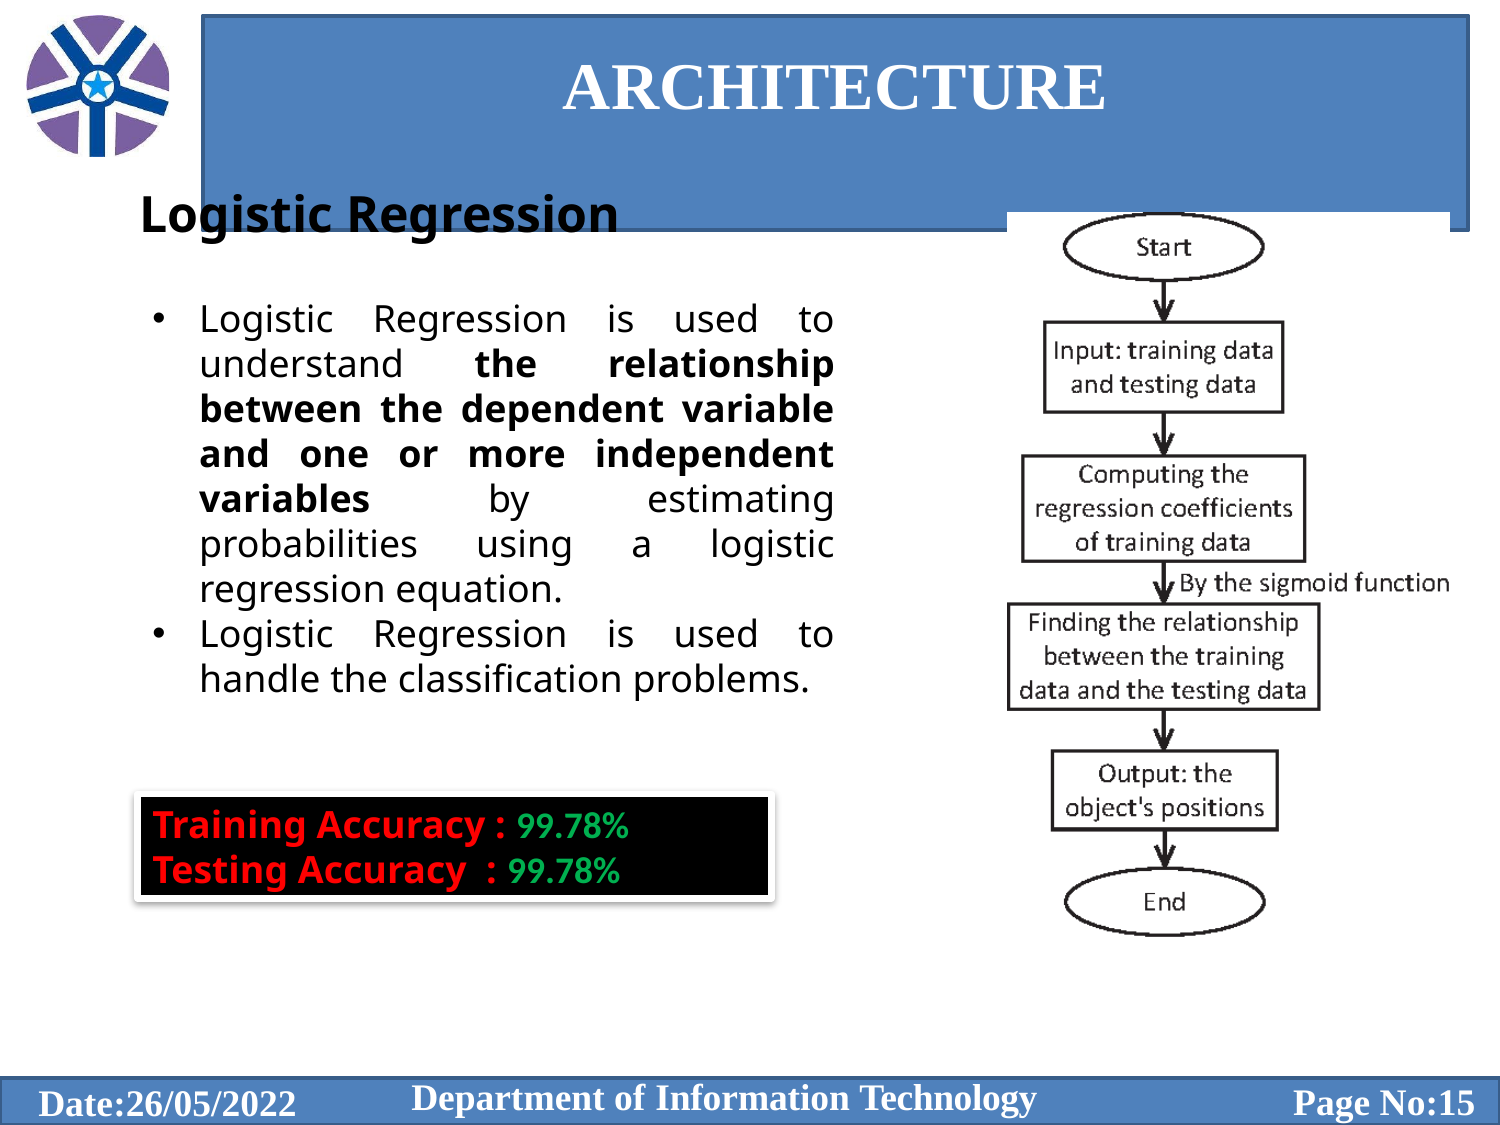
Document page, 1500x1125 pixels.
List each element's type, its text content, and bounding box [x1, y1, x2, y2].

text_box Training Accuracy : 99.78% Testing Accuracy : 99.78% [134, 791, 775, 902]
text_box Logistic Regression [125, 174, 838, 250]
title ARCHITECTURE [202, 15, 1469, 231]
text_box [0, 1075, 1500, 1125]
text_box Logistic Regression is used to understand the relationship between the dependent variable and one or more independent variables by estimating probabilities using a logistic regression equation. Logistic Regression is used to handle the classification problems. [137, 287, 850, 708]
picture [1007, 212, 1451, 938]
text_box [26, 15, 170, 157]
text_box Department of Information Technology [409, 1070, 1044, 1074]
